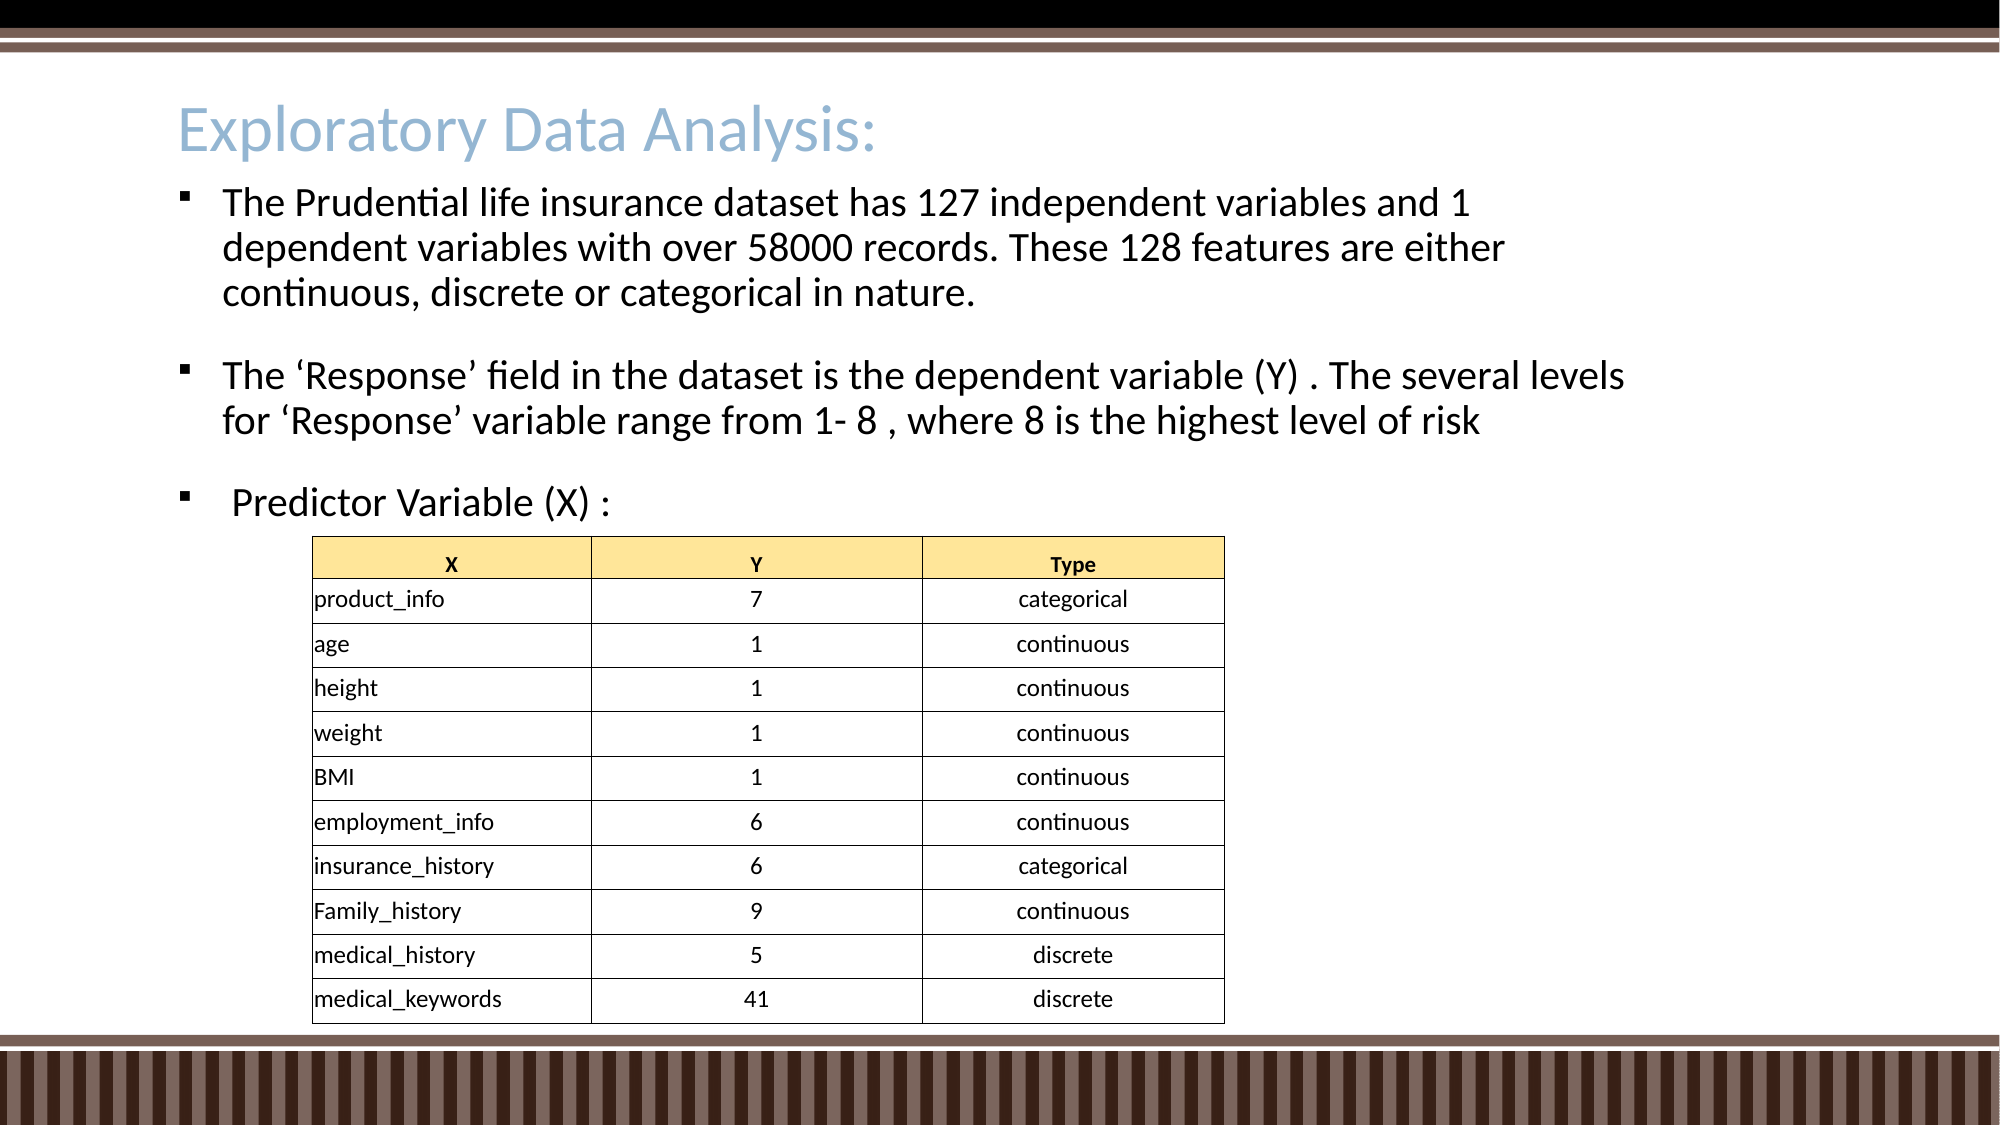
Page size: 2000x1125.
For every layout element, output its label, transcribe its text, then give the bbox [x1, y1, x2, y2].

table_cell height [313, 668, 591, 711]
table_cell continuous [923, 624, 1224, 667]
table_cell categorical [923, 846, 1224, 889]
table_cell 41 [592, 979, 922, 1023]
table_cell 1 [592, 712, 922, 756]
table_cell 6 [592, 801, 922, 845]
table_header Type [923, 537, 1224, 578]
title Exploratory Data Analysis: [162, 0, 1663, 174]
table_cell product_info [313, 579, 591, 623]
table_cell BMI [313, 757, 591, 800]
table_cell age [313, 624, 591, 667]
table_cell continuous [923, 801, 1224, 845]
table_cell medical_history [313, 935, 591, 978]
table_cell weight [313, 712, 591, 756]
table_cell 1 [592, 624, 922, 667]
table_cell continuous [923, 757, 1224, 800]
table_cell 7 [592, 579, 922, 623]
table_cell continuous [923, 712, 1224, 756]
table_header X [313, 537, 591, 578]
table_cell Family_history [313, 890, 591, 934]
table_cell discrete [923, 979, 1224, 1023]
table_cell insurance_history [313, 846, 591, 889]
list The Prudential life insurance dataset has 127 independent variables and 1 dependent variables with over 58000 records. These 128 features are either continuous, discrete or categorical in nature. The ‘Response’ field in the dataset is the dependent variable (Y) . The several levels for ‘Response’ variable range from 1- 8 , where 8 is the highest level of risk Predictor Variable (X) : [162, 174, 1663, 780]
table_cell 1 [592, 668, 922, 711]
table_cell 9 [592, 890, 922, 934]
table_cell continuous [923, 668, 1224, 711]
table_header Y [592, 537, 922, 578]
table_cell 5 [592, 935, 922, 978]
table_cell categorical [923, 579, 1224, 623]
table_cell 6 [592, 846, 922, 889]
table_cell medical_keywords [313, 979, 591, 1023]
table_cell continuous [923, 890, 1224, 934]
table_cell 1 [592, 757, 922, 800]
table_cell employment_info [313, 801, 591, 845]
table_cell discrete [923, 935, 1224, 978]
